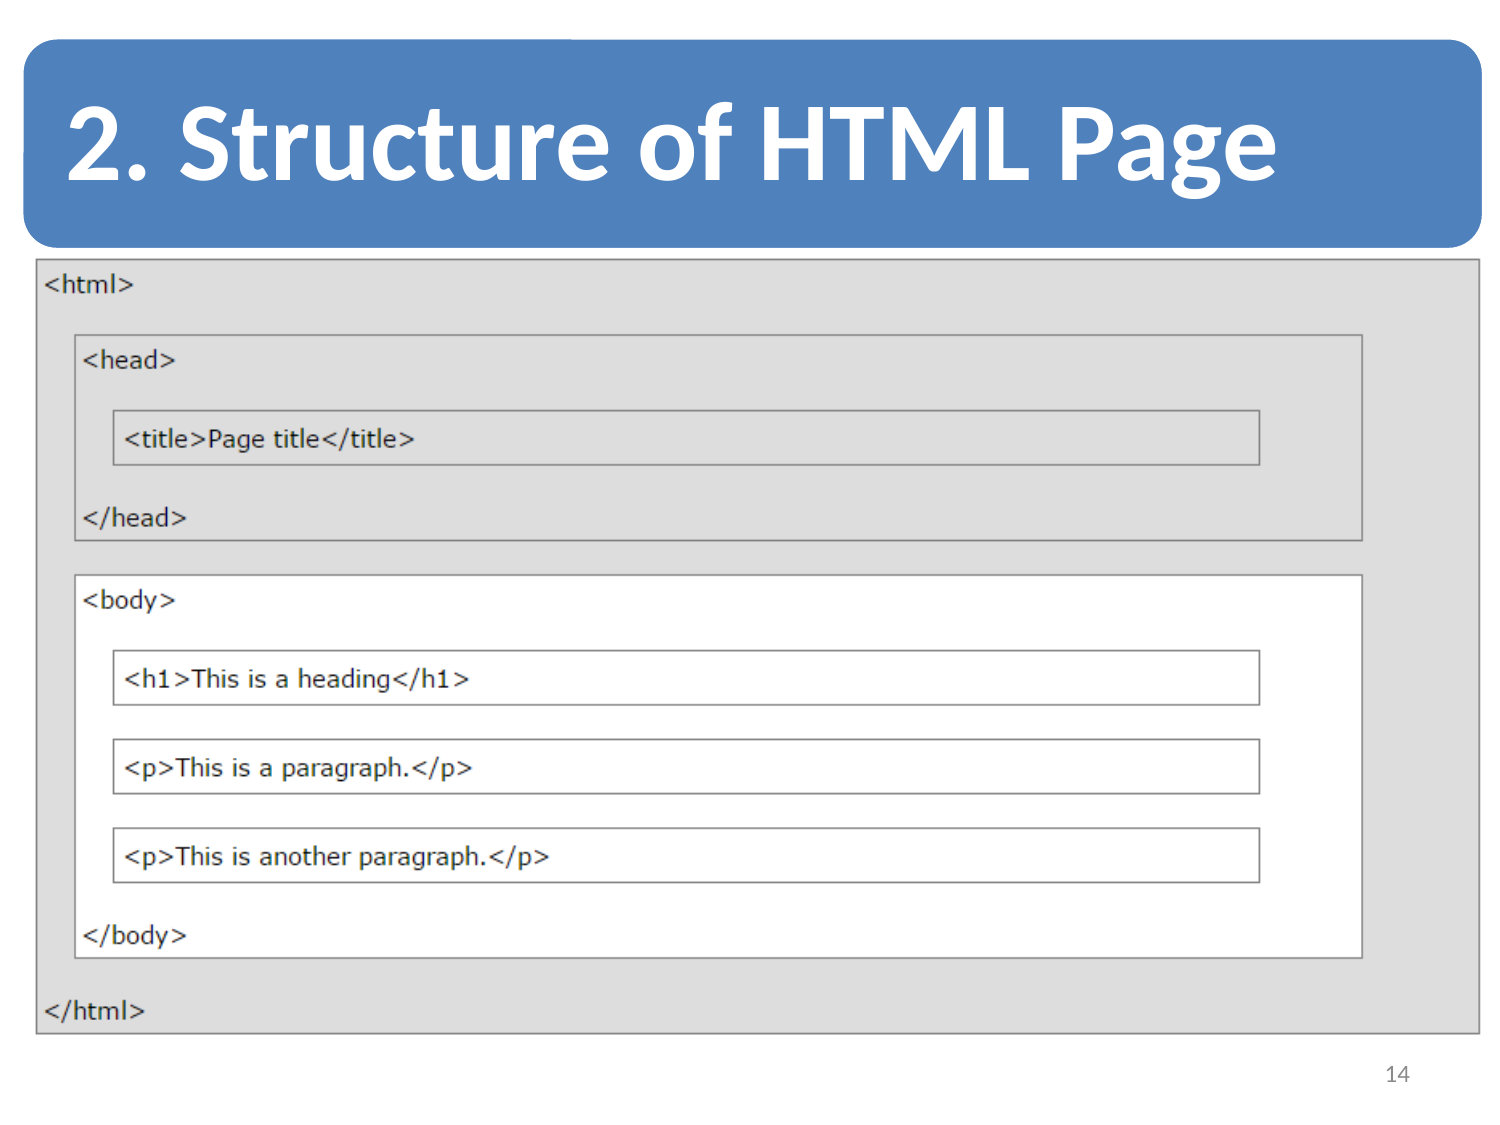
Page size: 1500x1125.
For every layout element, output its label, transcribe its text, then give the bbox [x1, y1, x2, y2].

picture [27, 254, 1490, 1043]
slide_number 14 [1074, 1052, 1425, 1103]
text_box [21, 37, 1485, 251]
